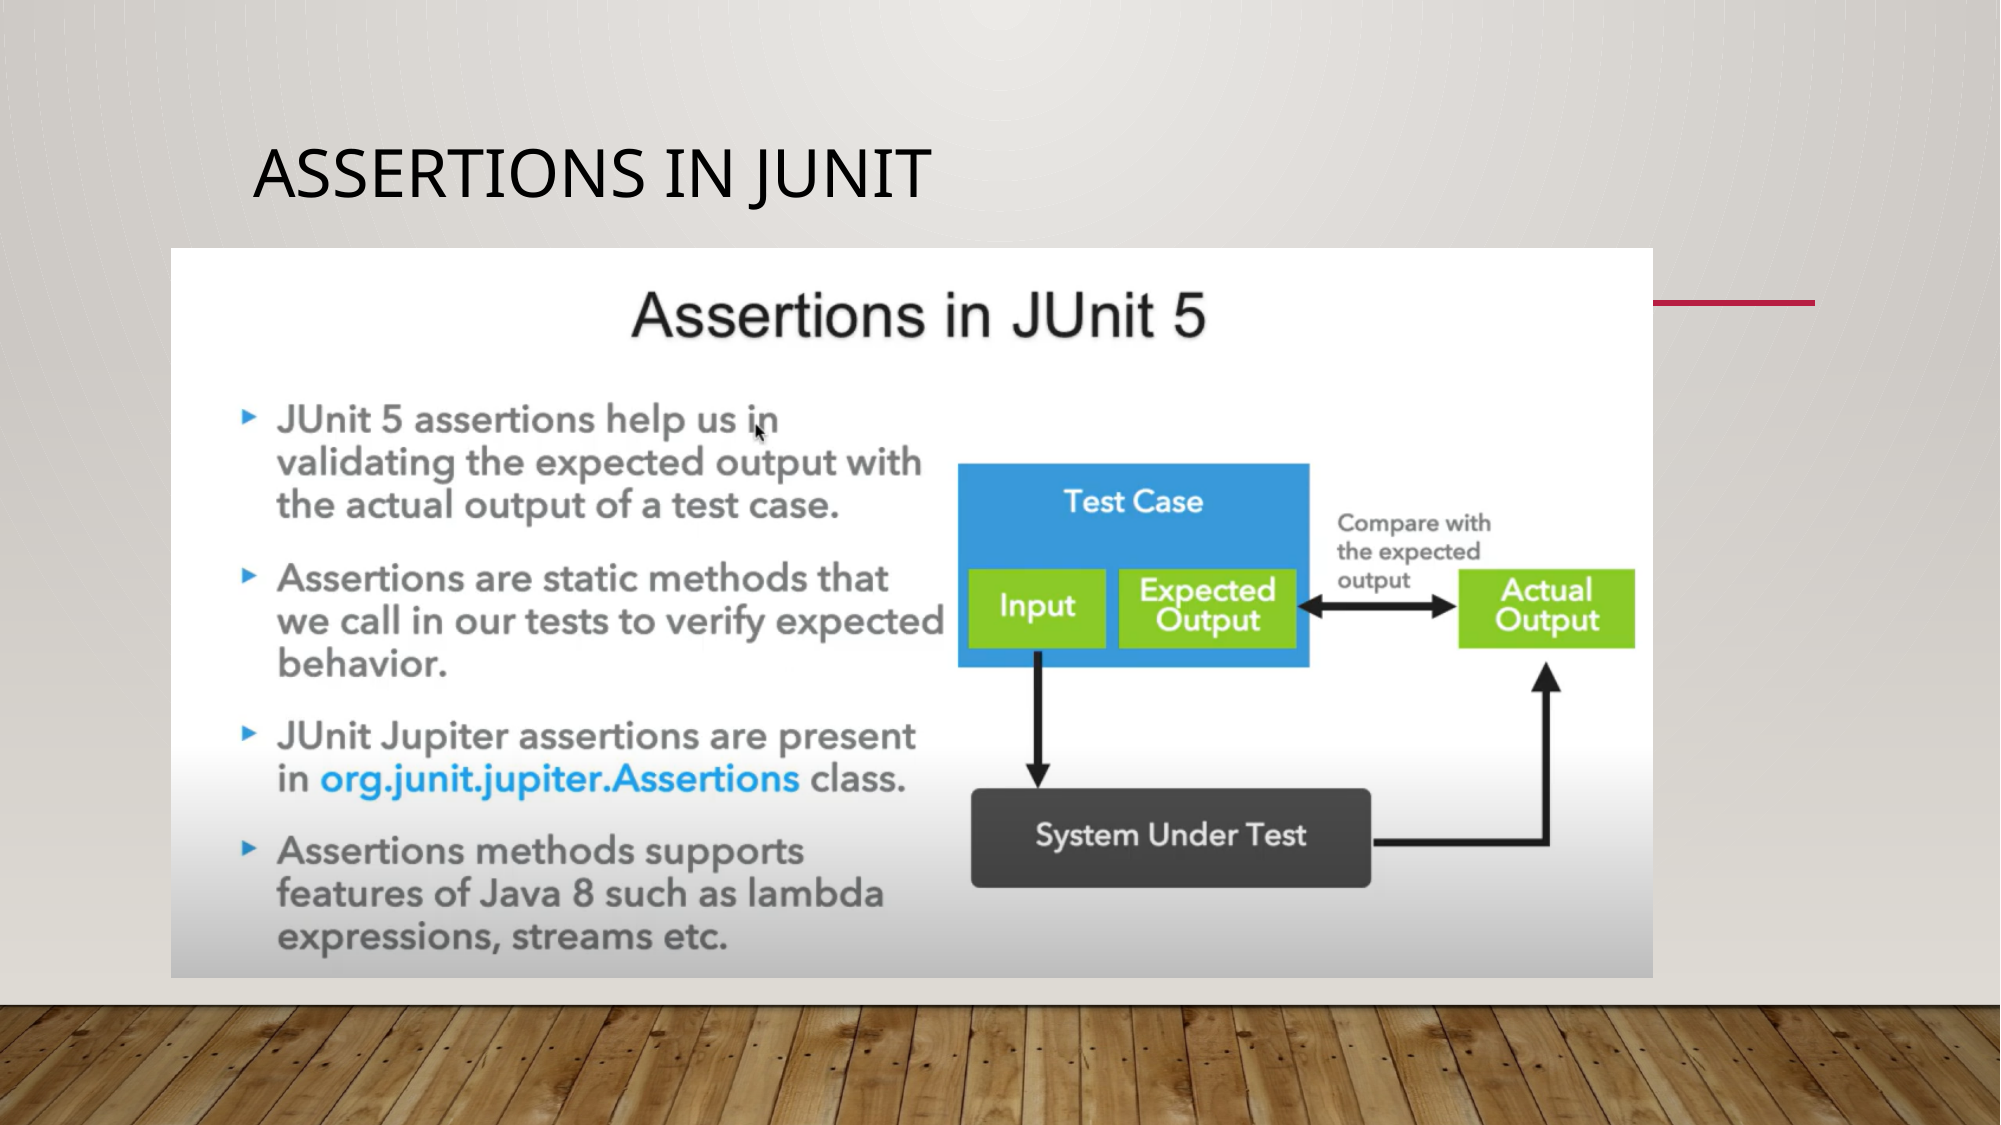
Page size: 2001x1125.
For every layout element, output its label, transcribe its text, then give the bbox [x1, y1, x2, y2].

picture [0, 1005, 2000, 1125]
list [171, 248, 1653, 978]
title Assertions in Junit [238, 131, 1814, 305]
